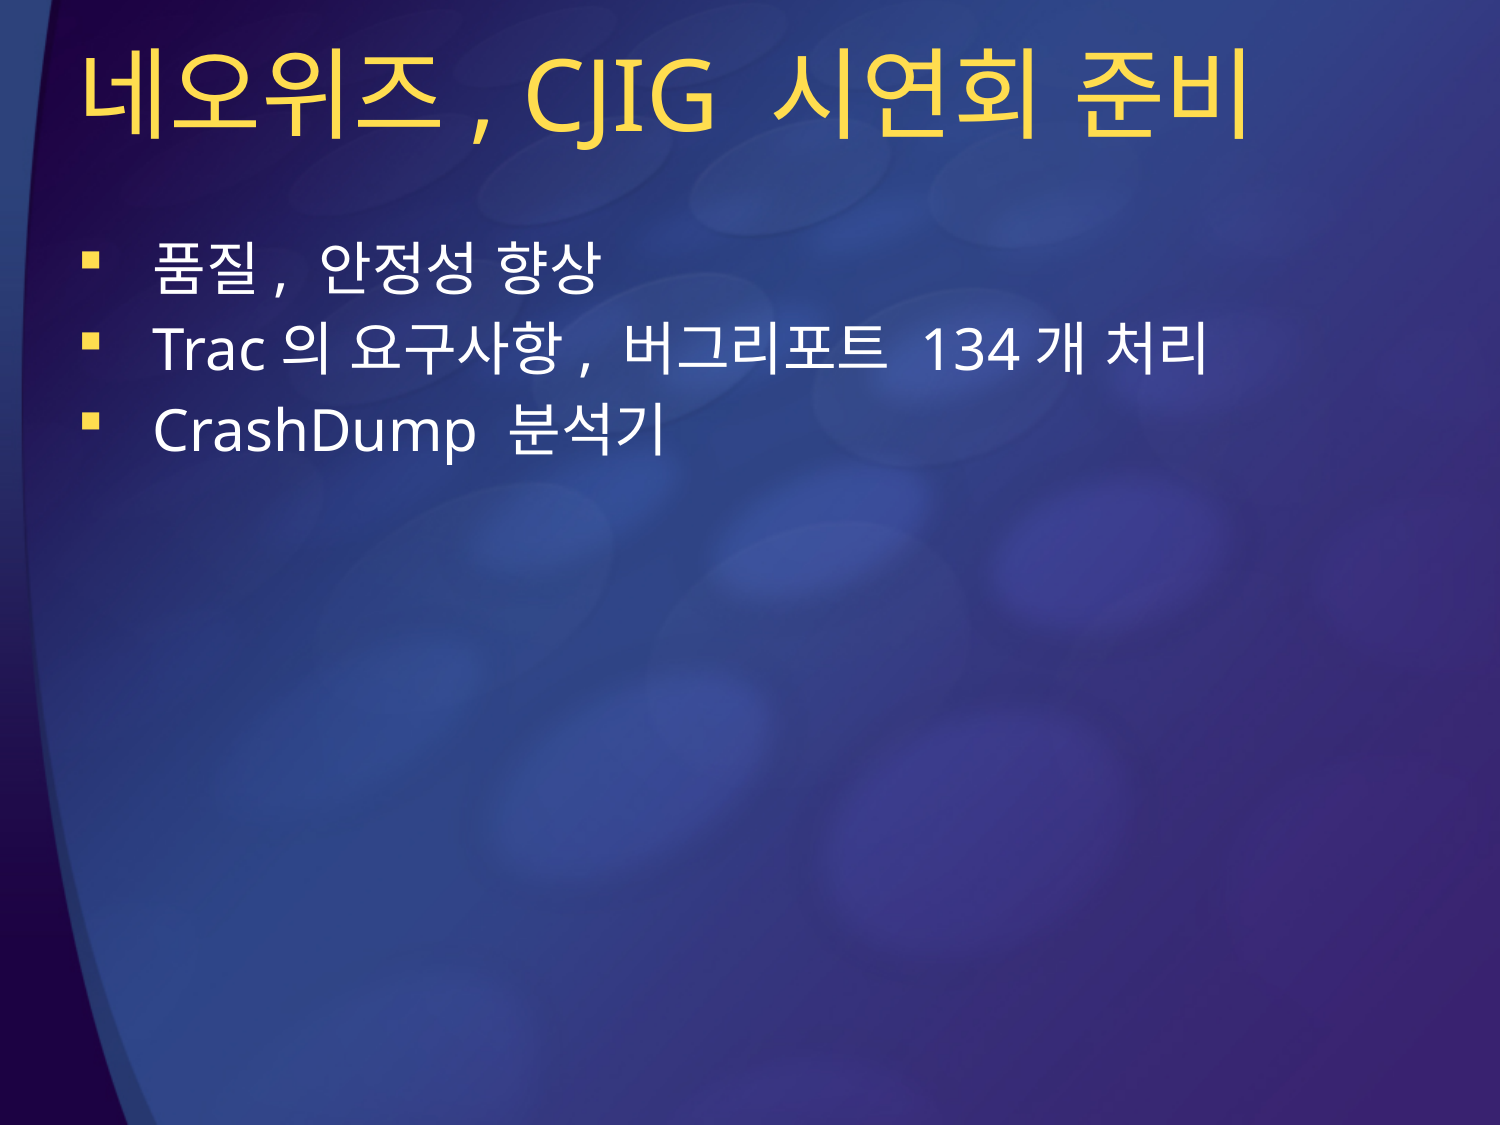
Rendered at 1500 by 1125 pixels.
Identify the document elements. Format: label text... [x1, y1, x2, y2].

picture [0, 0, 1500, 1125]
list 품질, 안정성 향상 Trac의 요구사항, 버그리포트 134개 처리 CrashDump 분석기 [62, 231, 1439, 566]
title 네오위즈, CJIG 시연회 준비 [62, 37, 1440, 161]
